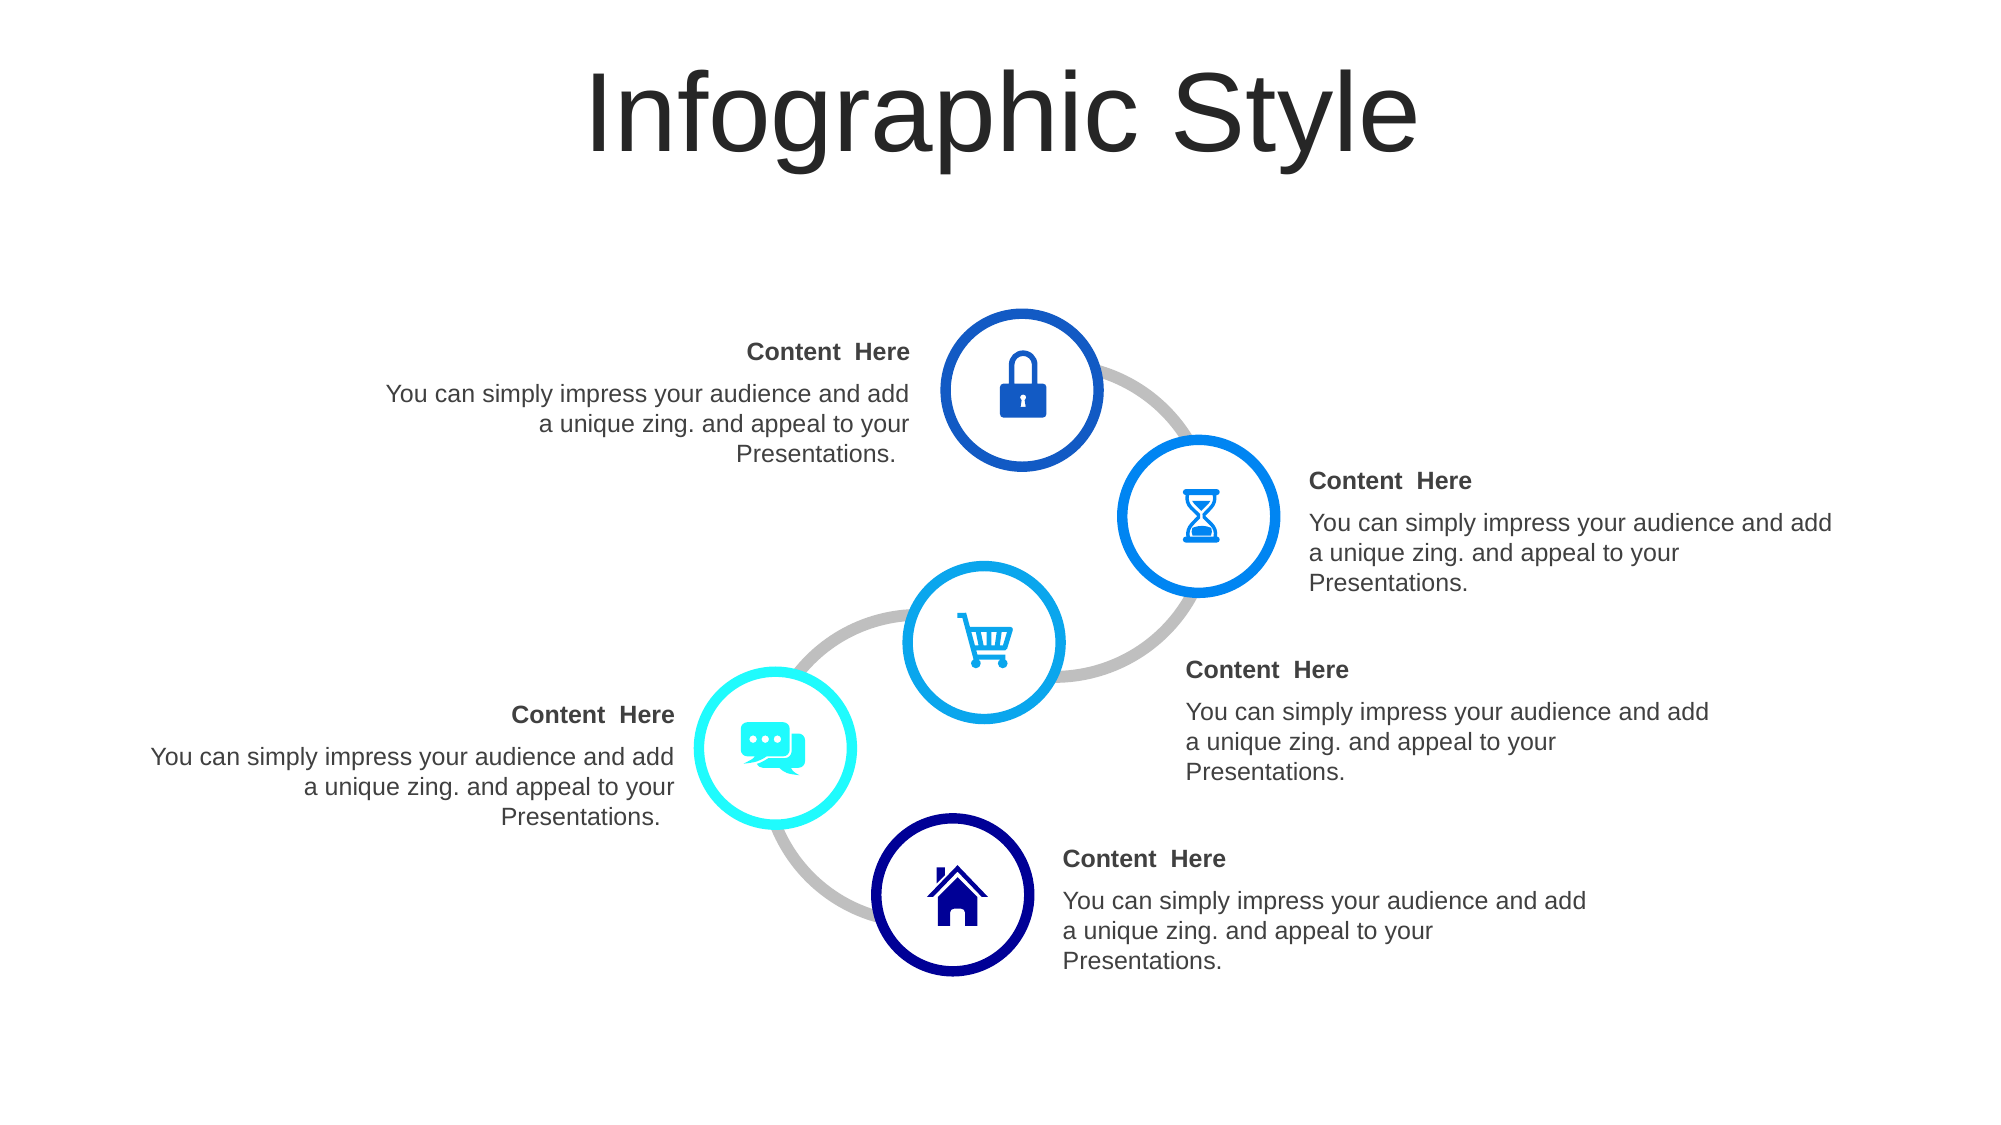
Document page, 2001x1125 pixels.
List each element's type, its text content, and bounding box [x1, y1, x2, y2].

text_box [1170, 646, 1736, 765]
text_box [125, 691, 691, 810]
text_box [1181, 488, 1221, 544]
text_box [944, 312, 1100, 468]
text_box [697, 670, 853, 826]
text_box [1047, 834, 1613, 953]
text_box [790, 608, 914, 676]
text_box [956, 611, 1014, 670]
text_box [875, 817, 1031, 973]
text_box [924, 862, 991, 928]
text_box [1095, 362, 1195, 441]
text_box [360, 328, 926, 447]
text_box [998, 349, 1048, 419]
text_box [906, 565, 1062, 721]
list Infographic Style [53, 55, 1952, 175]
text_box [1121, 438, 1277, 594]
text_box [1051, 593, 1201, 684]
text_box [739, 721, 807, 777]
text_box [1293, 457, 1859, 576]
text_box [768, 826, 880, 925]
